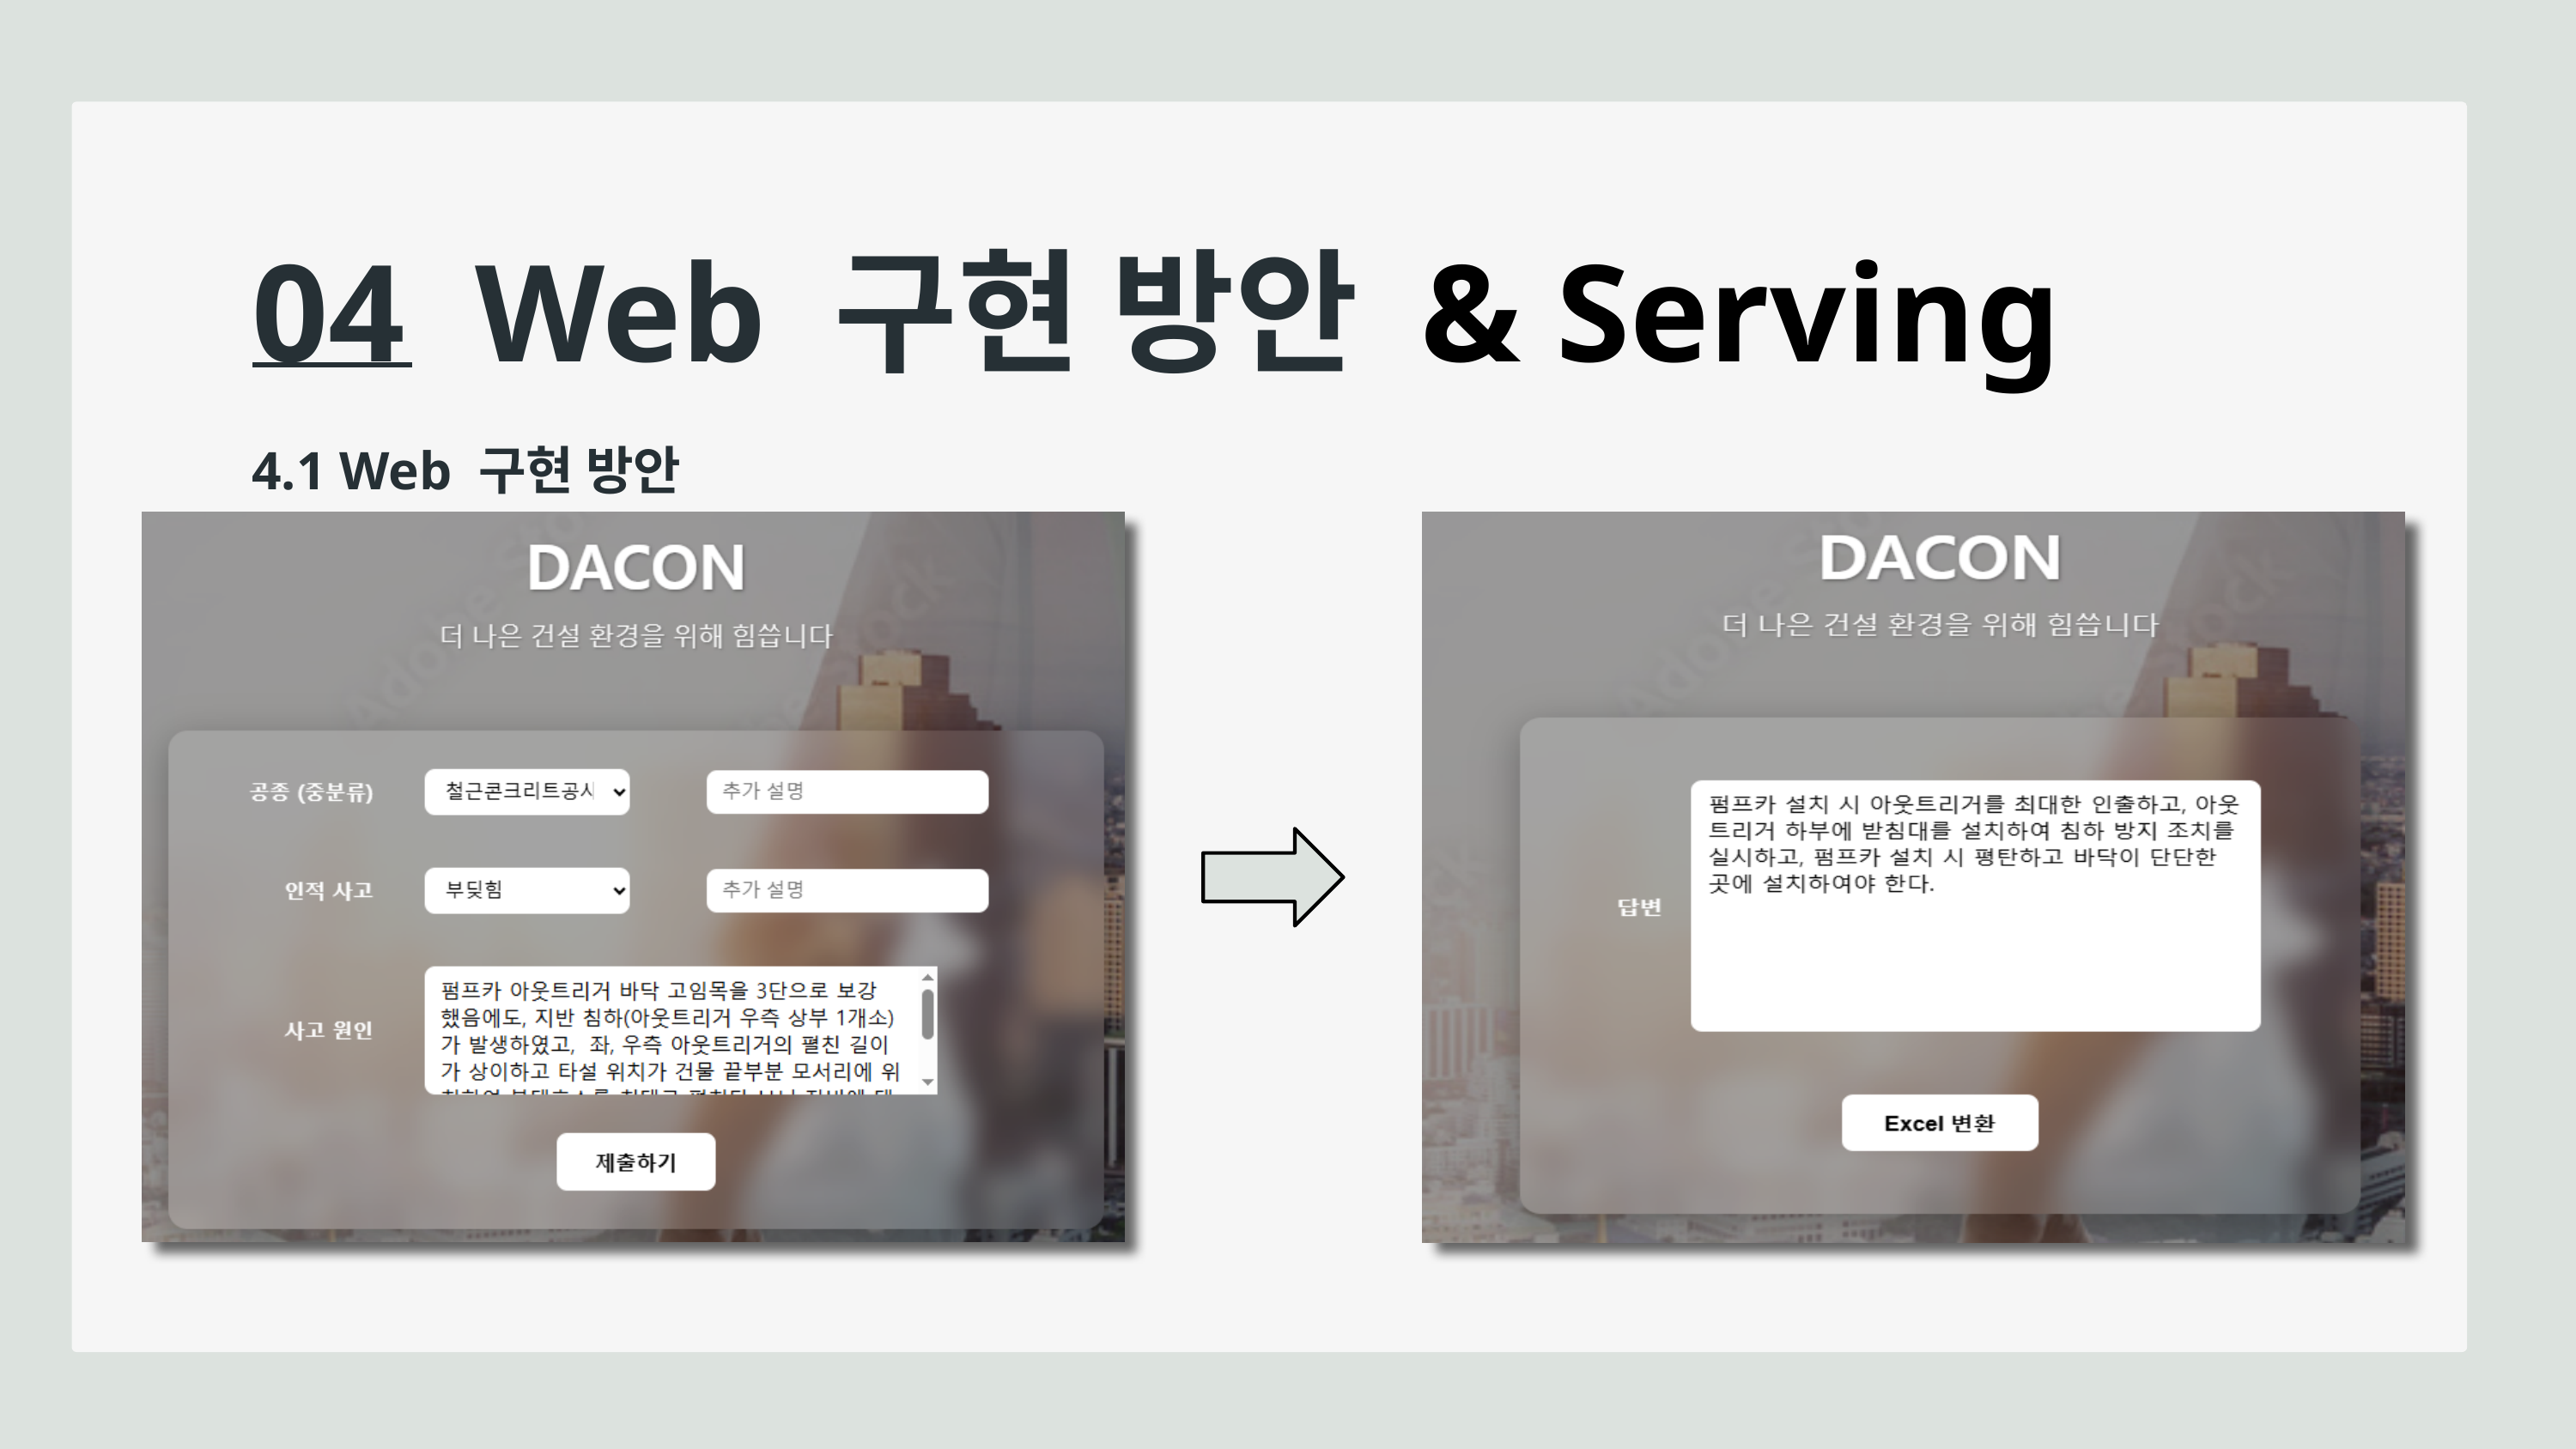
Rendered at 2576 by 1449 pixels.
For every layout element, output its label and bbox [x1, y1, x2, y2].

text_box [71, 96, 2468, 1353]
picture [141, 512, 1125, 1243]
picture [1422, 512, 2406, 1243]
